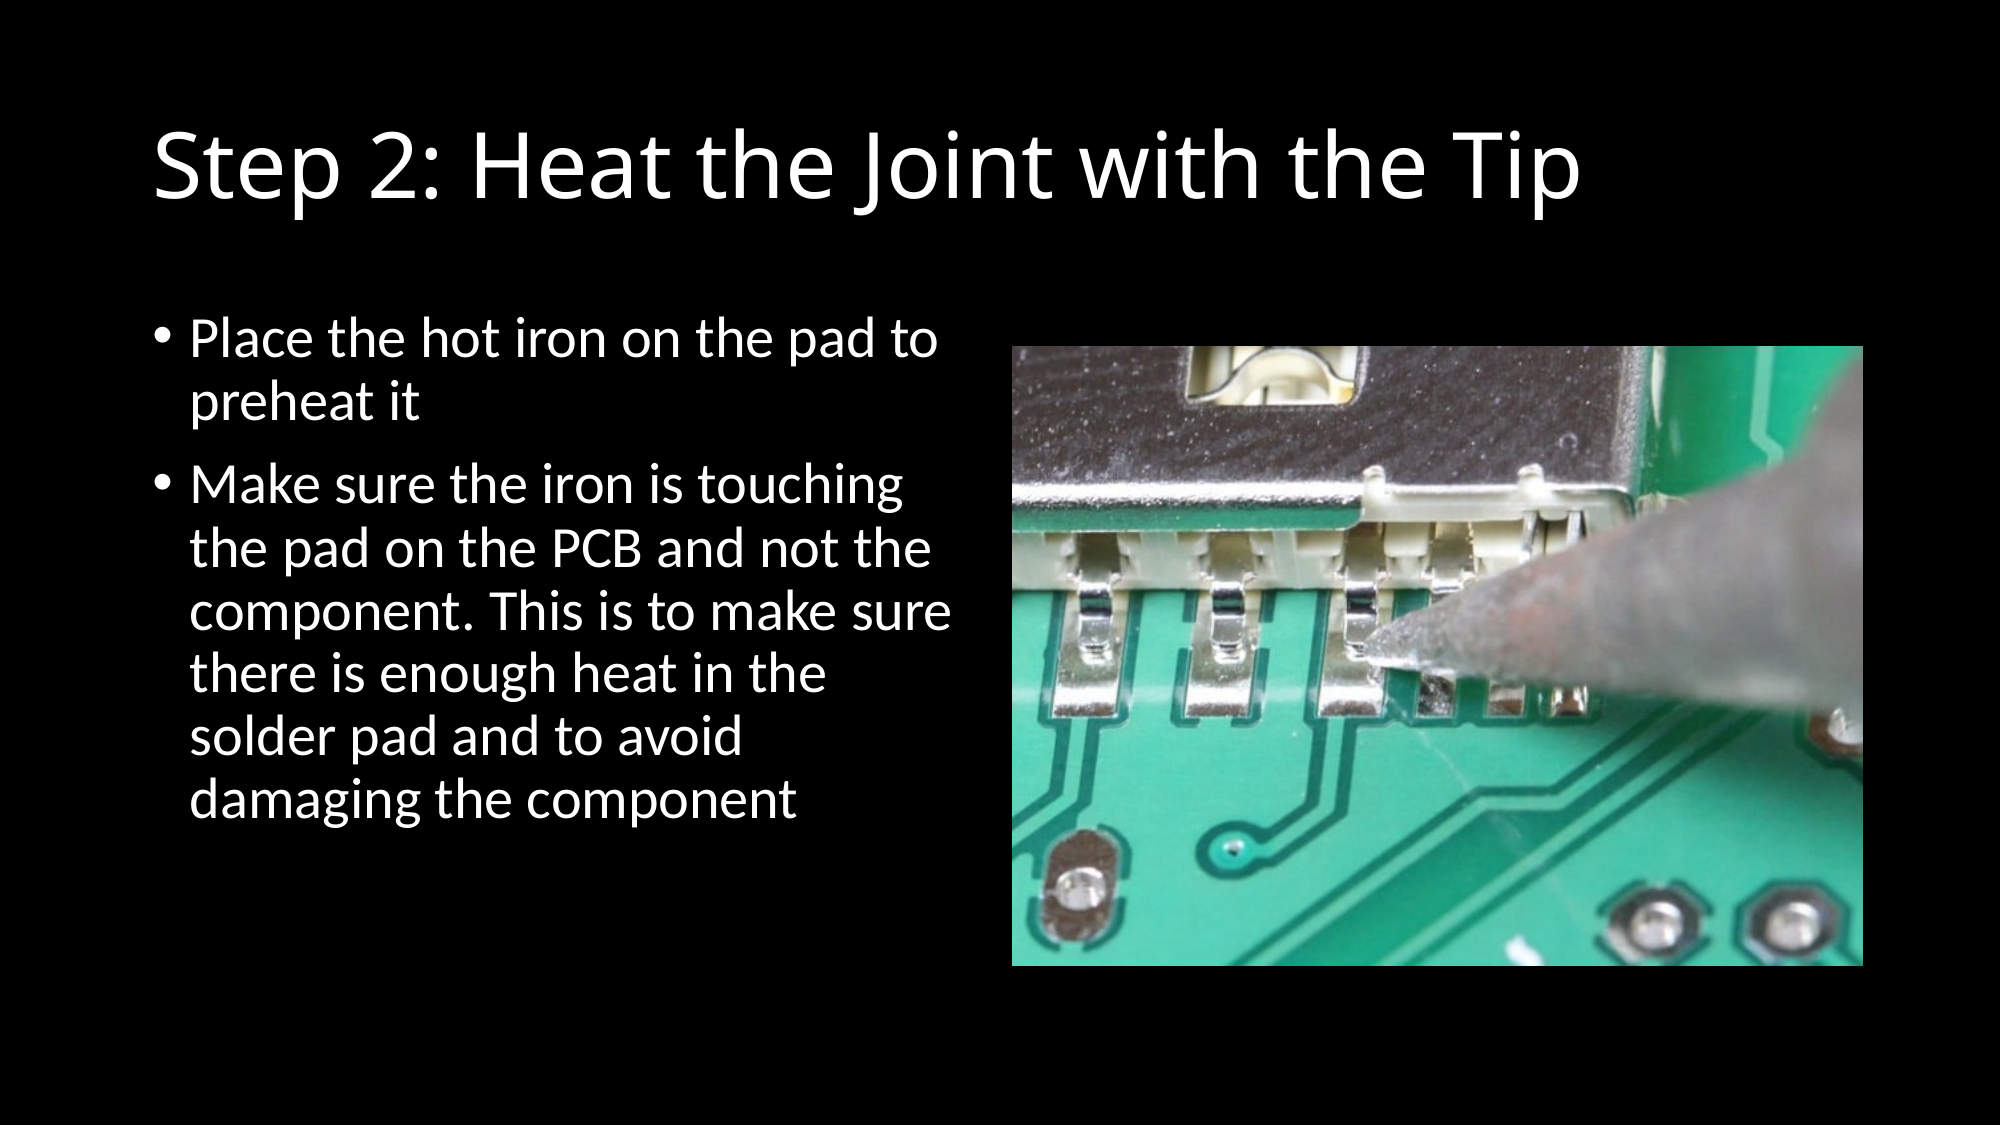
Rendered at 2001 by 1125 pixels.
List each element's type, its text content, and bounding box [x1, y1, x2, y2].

title Step 2: Heat the Joint with the Tip [137, 59, 1863, 278]
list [1012, 346, 1863, 966]
list Place the hot iron on the pad to preheat it Make sure the iron is touching the pad on the PCB and not the component. This is to make sure there is enough heat in the solder pad and to avoid damaging the component [137, 299, 988, 1014]
